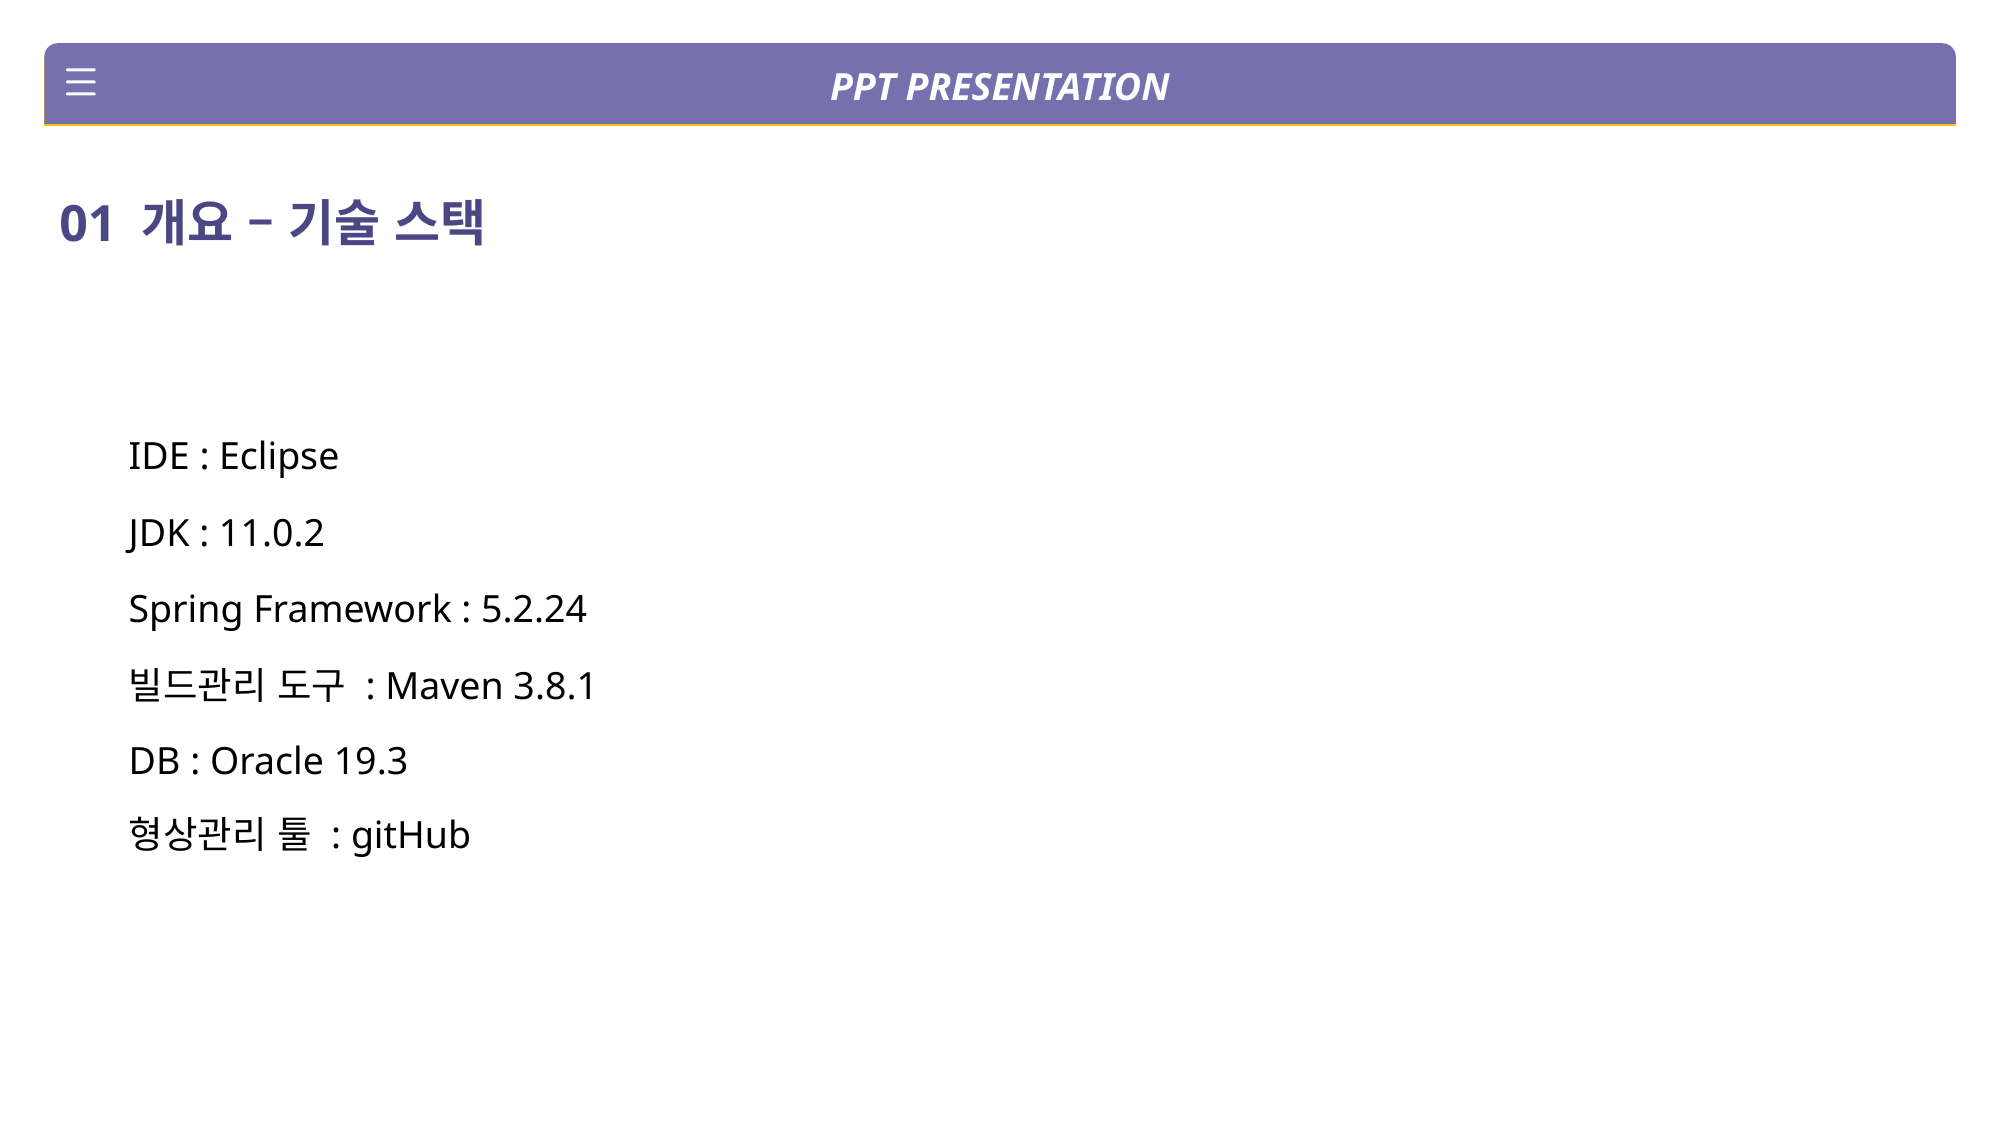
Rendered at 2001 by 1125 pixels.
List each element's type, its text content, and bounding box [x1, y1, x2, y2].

text_box [64, 79, 97, 85]
text_box PPT PRESENTATION [43, 41, 1957, 125]
text_box [64, 67, 97, 73]
text_box 형상관리 툴 : gitHub [113, 803, 665, 864]
text_box IDE : Eclipse [113, 424, 665, 485]
text_box DB : Oracle 19.3 [113, 729, 665, 790]
text_box JDK : 11.0.2 [113, 501, 665, 562]
text_box 빌드관리 도구 : Maven 3.8.1 [113, 654, 665, 715]
text_box [64, 91, 97, 97]
text_box Spring Framework : 5.2.24 [113, 577, 665, 639]
text_box 01 개요 – 기술 스택 [44, 183, 593, 259]
